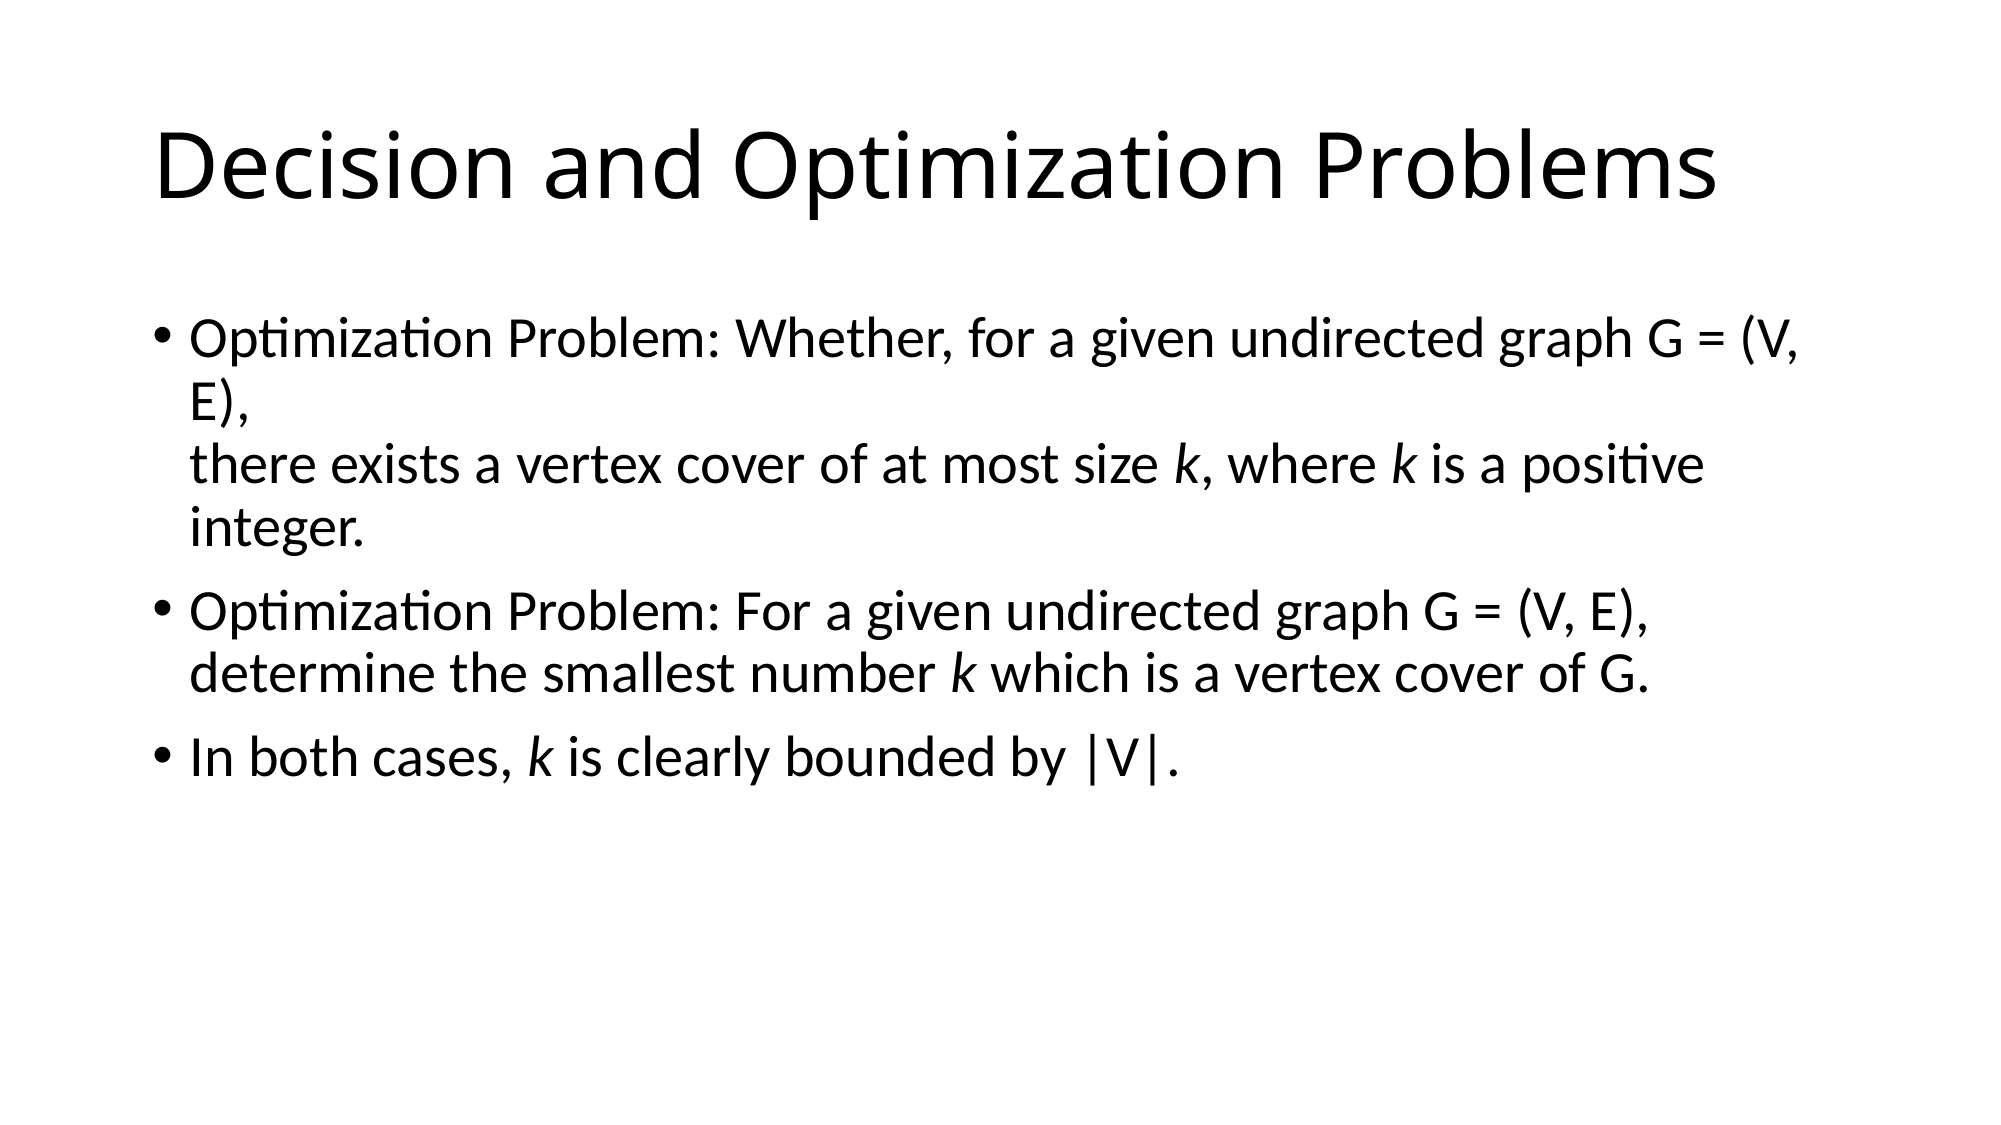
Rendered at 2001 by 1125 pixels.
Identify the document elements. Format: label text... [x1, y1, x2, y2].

title Decision and Optimization Problems [137, 59, 1863, 278]
list Optimization Problem: Whether, for a given undirected graph G = (V, E), there exists a vertex cover of at most size k, where k is a positive integer. Optimization Problem: For a given undirected graph G = (V, E), determine the smallest number k which is a vertex cover of G. In both cases, k is clearly bounded by |V|. [137, 299, 1863, 1014]
